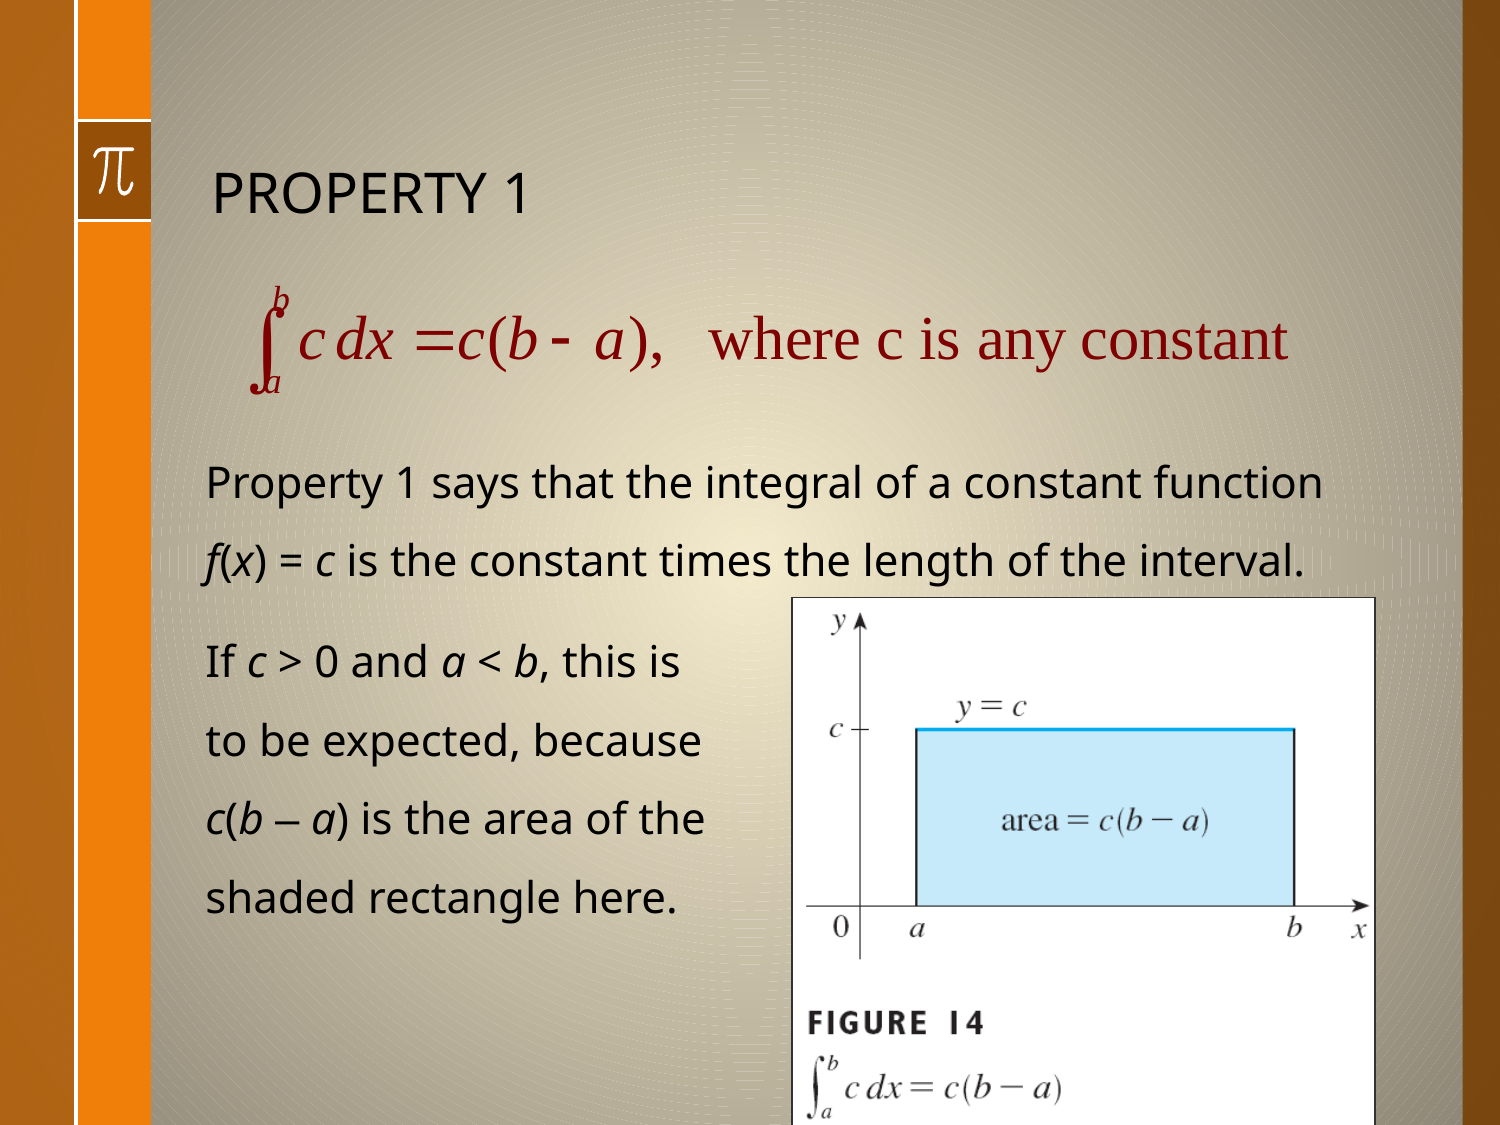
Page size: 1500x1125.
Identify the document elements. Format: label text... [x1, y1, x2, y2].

title PROPERTY 1 [196, 29, 1400, 233]
picture [792, 598, 1375, 1125]
list Property 1 says that the integral of a constant function f(x) = c is the constant times the length of the interval. If c > 0 and a < b, this is to be expected, because c(b – a) is the area of the shaded rectangle here. [190, 420, 1395, 1125]
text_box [230, 270, 1302, 407]
